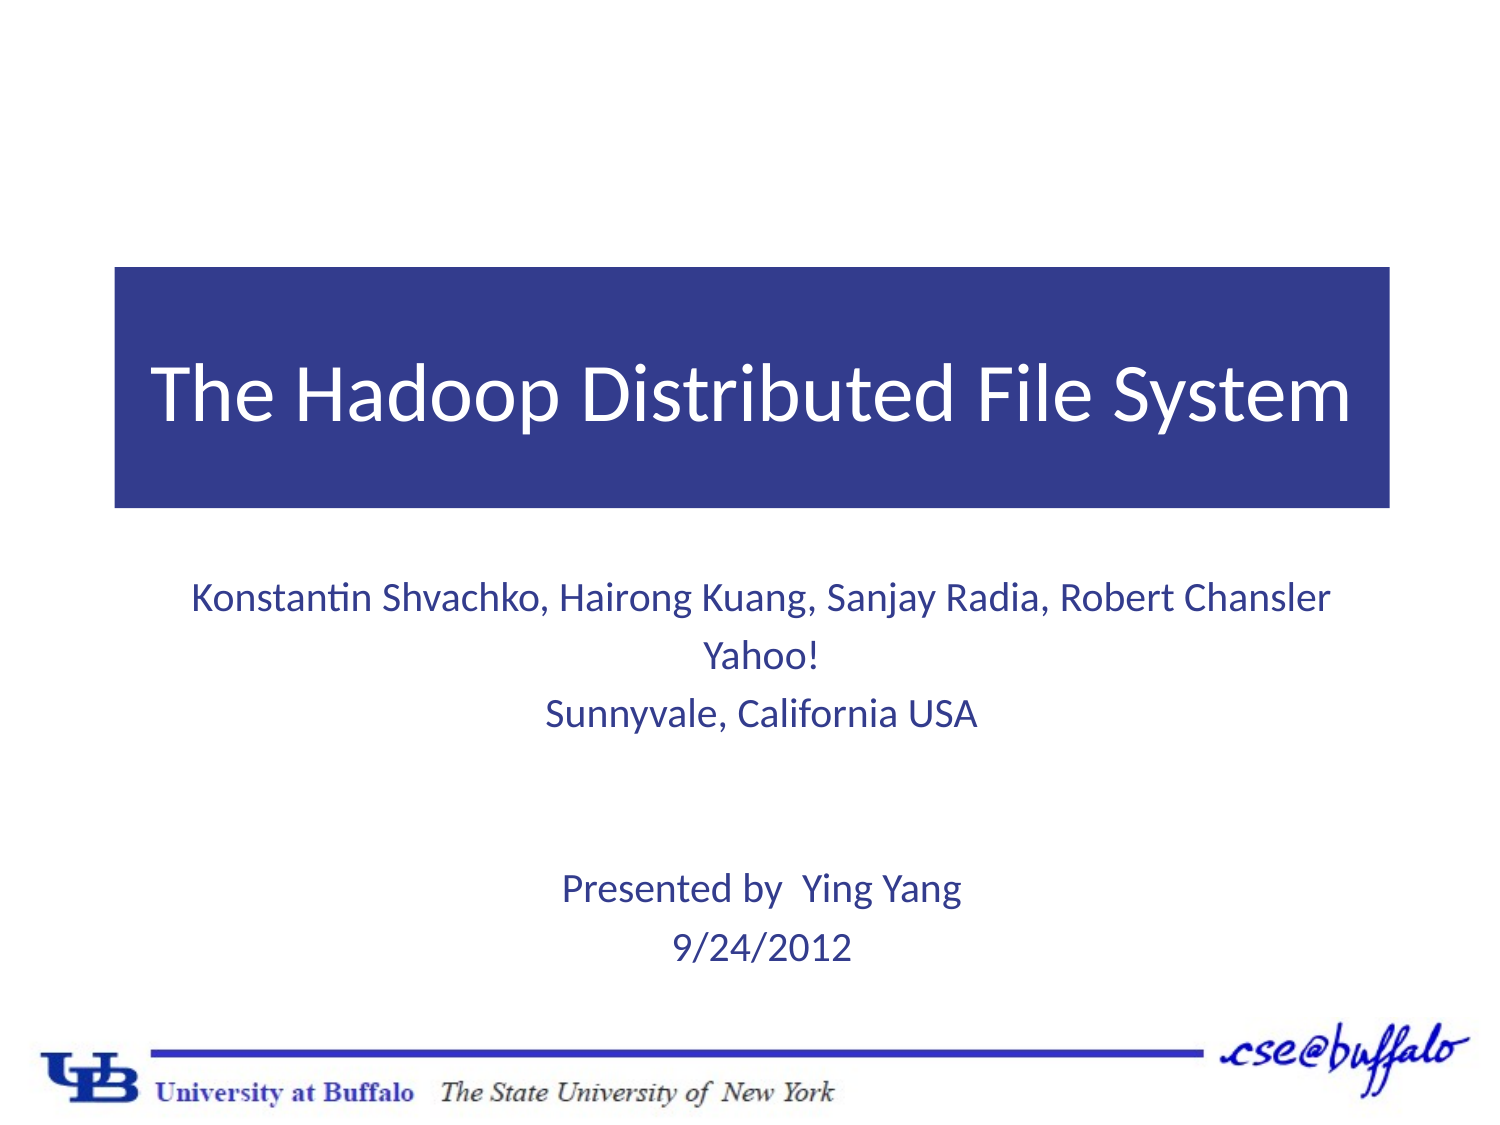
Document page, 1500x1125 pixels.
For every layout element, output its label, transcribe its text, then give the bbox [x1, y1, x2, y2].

picture [4, 1016, 1500, 1125]
subtitle Konstantin Shvachko, Hairong Kuang, Sanjay Radia, Robert Chansler Yahoo! Sunnyvale, California USA Presented by Ying Yang 9/24/2012 [159, 503, 1365, 1000]
title The Hadoop Distributed File System [114, 267, 1390, 509]
